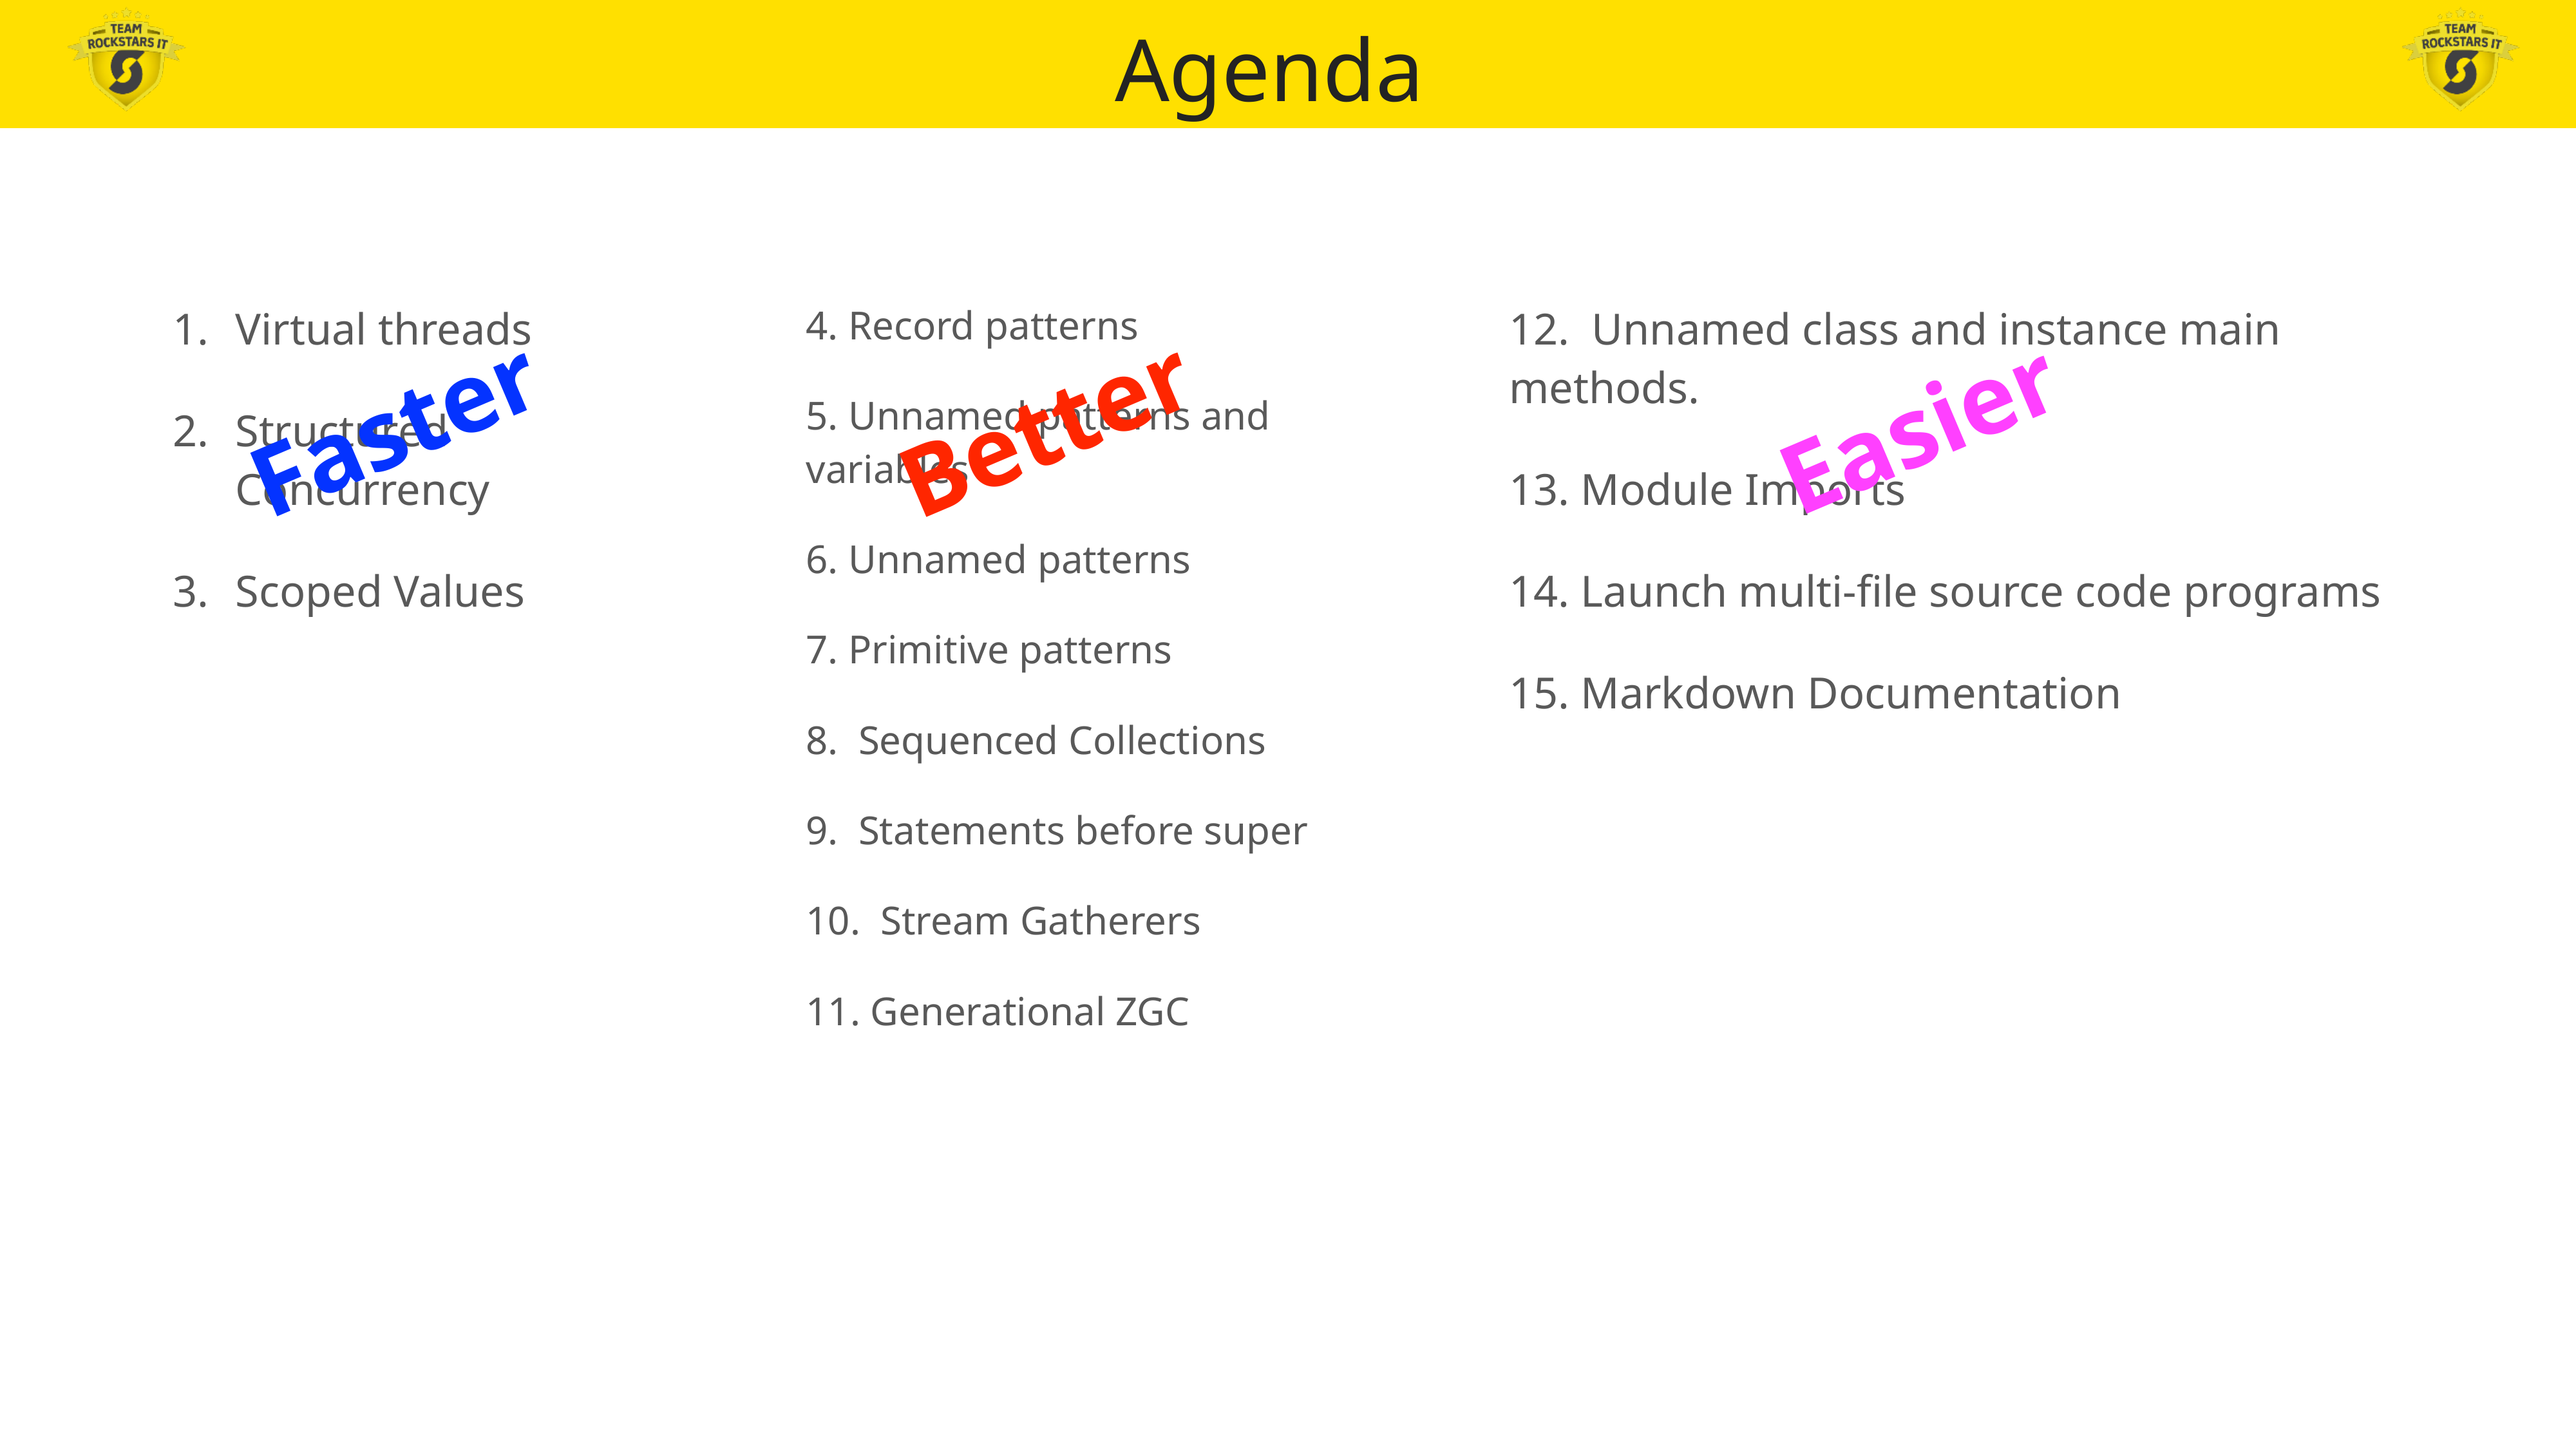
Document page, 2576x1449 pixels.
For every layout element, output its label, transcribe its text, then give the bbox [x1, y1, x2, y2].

title Agenda [213, 0, 2326, 147]
picture [2392, 0, 2530, 128]
text_box Faster [182, 287, 606, 564]
picture [57, 0, 196, 128]
text_box Easier [1705, 287, 2130, 564]
list Virtual threads Structured Concurrency Scoped Values [146, 269, 734, 1206]
text_box 4. Record patterns 5. Unnamed patterns and variables 6. Unnamed patterns 7. Primitive patterns 8. Sequenced Collections 9. Statements before super 10. Stream Gatherers 11. Generational ZGC [780, 269, 1436, 1142]
text_box Better [832, 287, 1257, 564]
text_box 12. Unnamed class and instance main methods. 13. Module Imports 14. Launch multi-file source code programs 15. Markdown Documentation [1483, 269, 2509, 1206]
